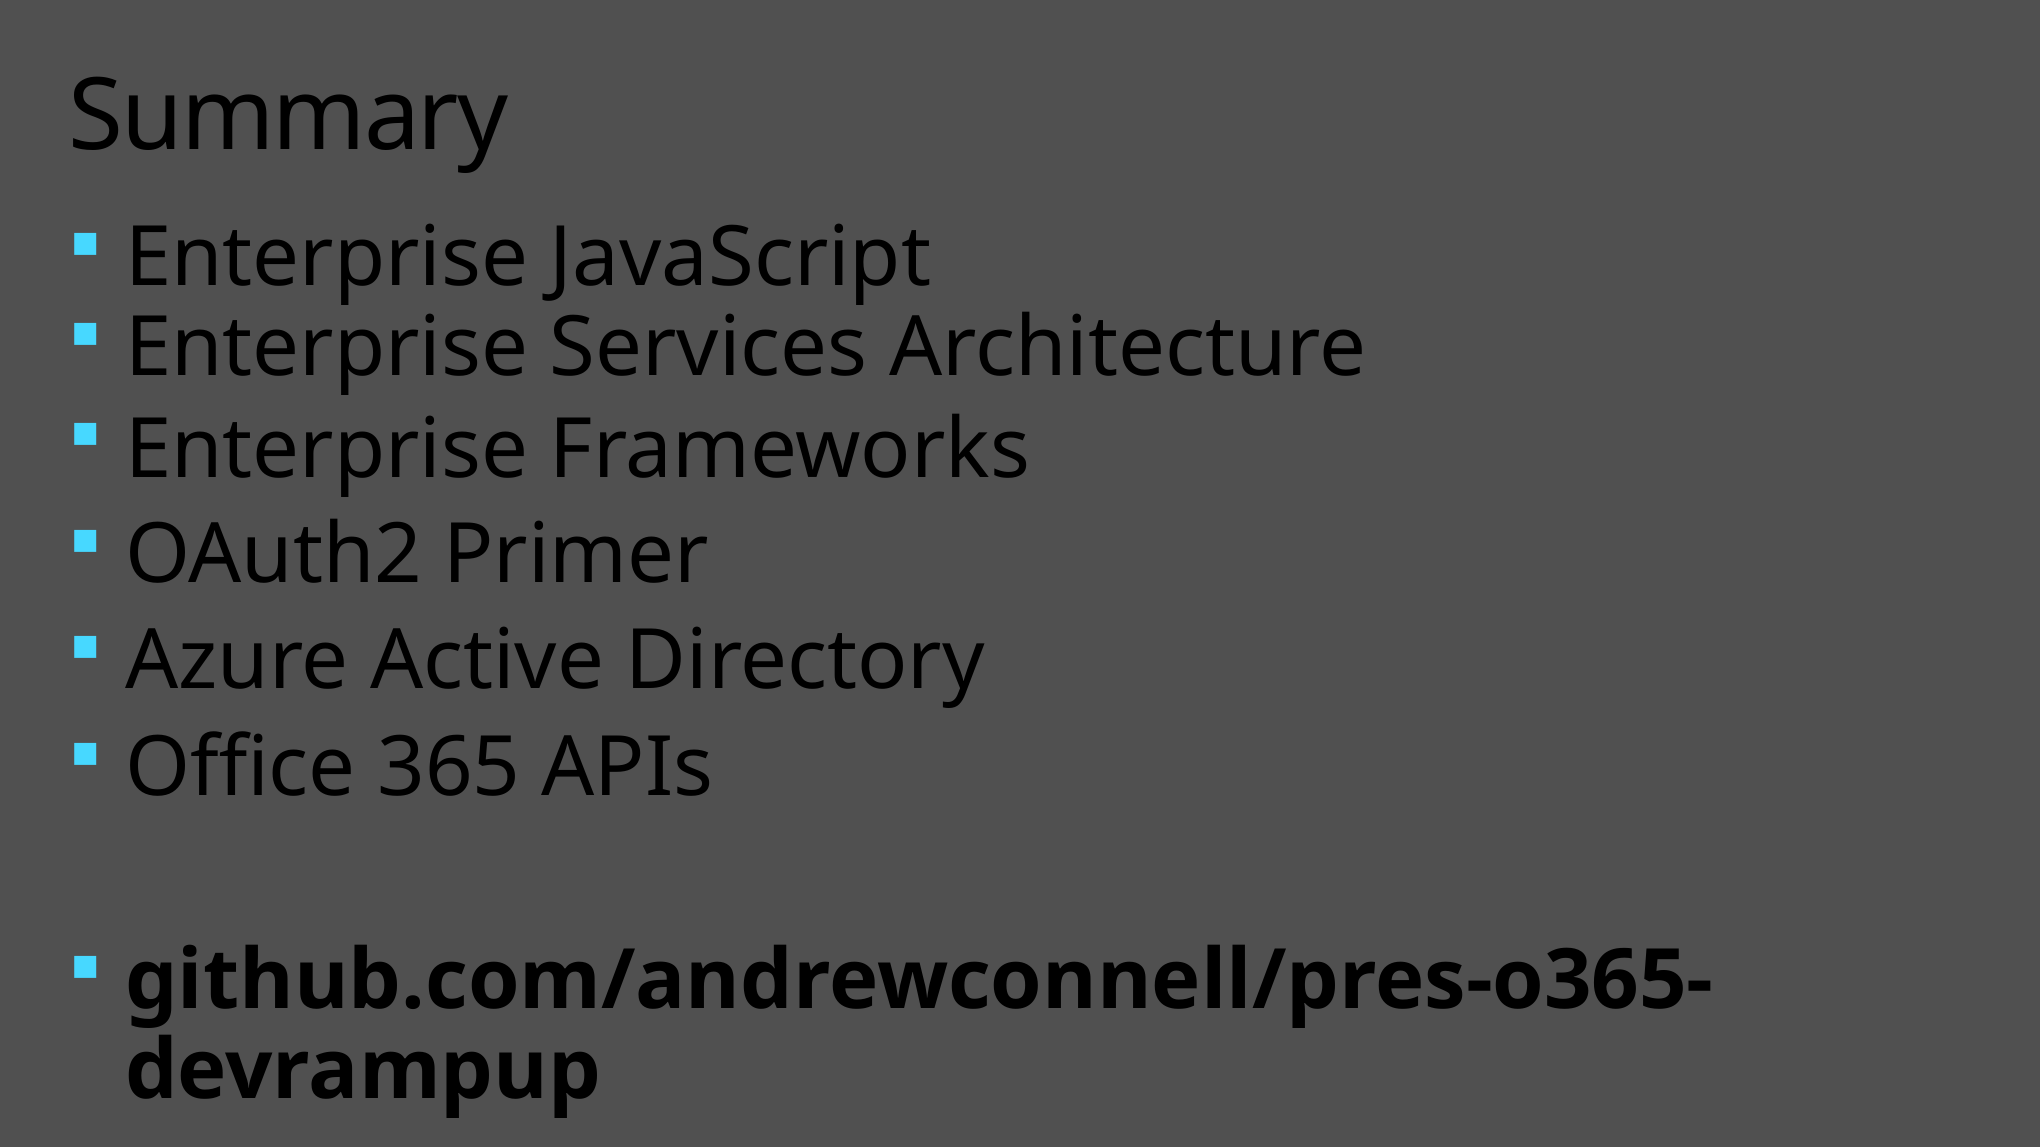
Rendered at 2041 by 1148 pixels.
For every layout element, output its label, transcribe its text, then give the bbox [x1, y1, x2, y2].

title Summary [45, 48, 1996, 199]
list Enterprise JavaScript Enterprise Services Architecture Enterprise Frameworks OAuth2 Primer Azure Active Directory Office 365 APIs github.com/andrewconnell/pres-o365-devrampup [45, 199, 1996, 1068]
